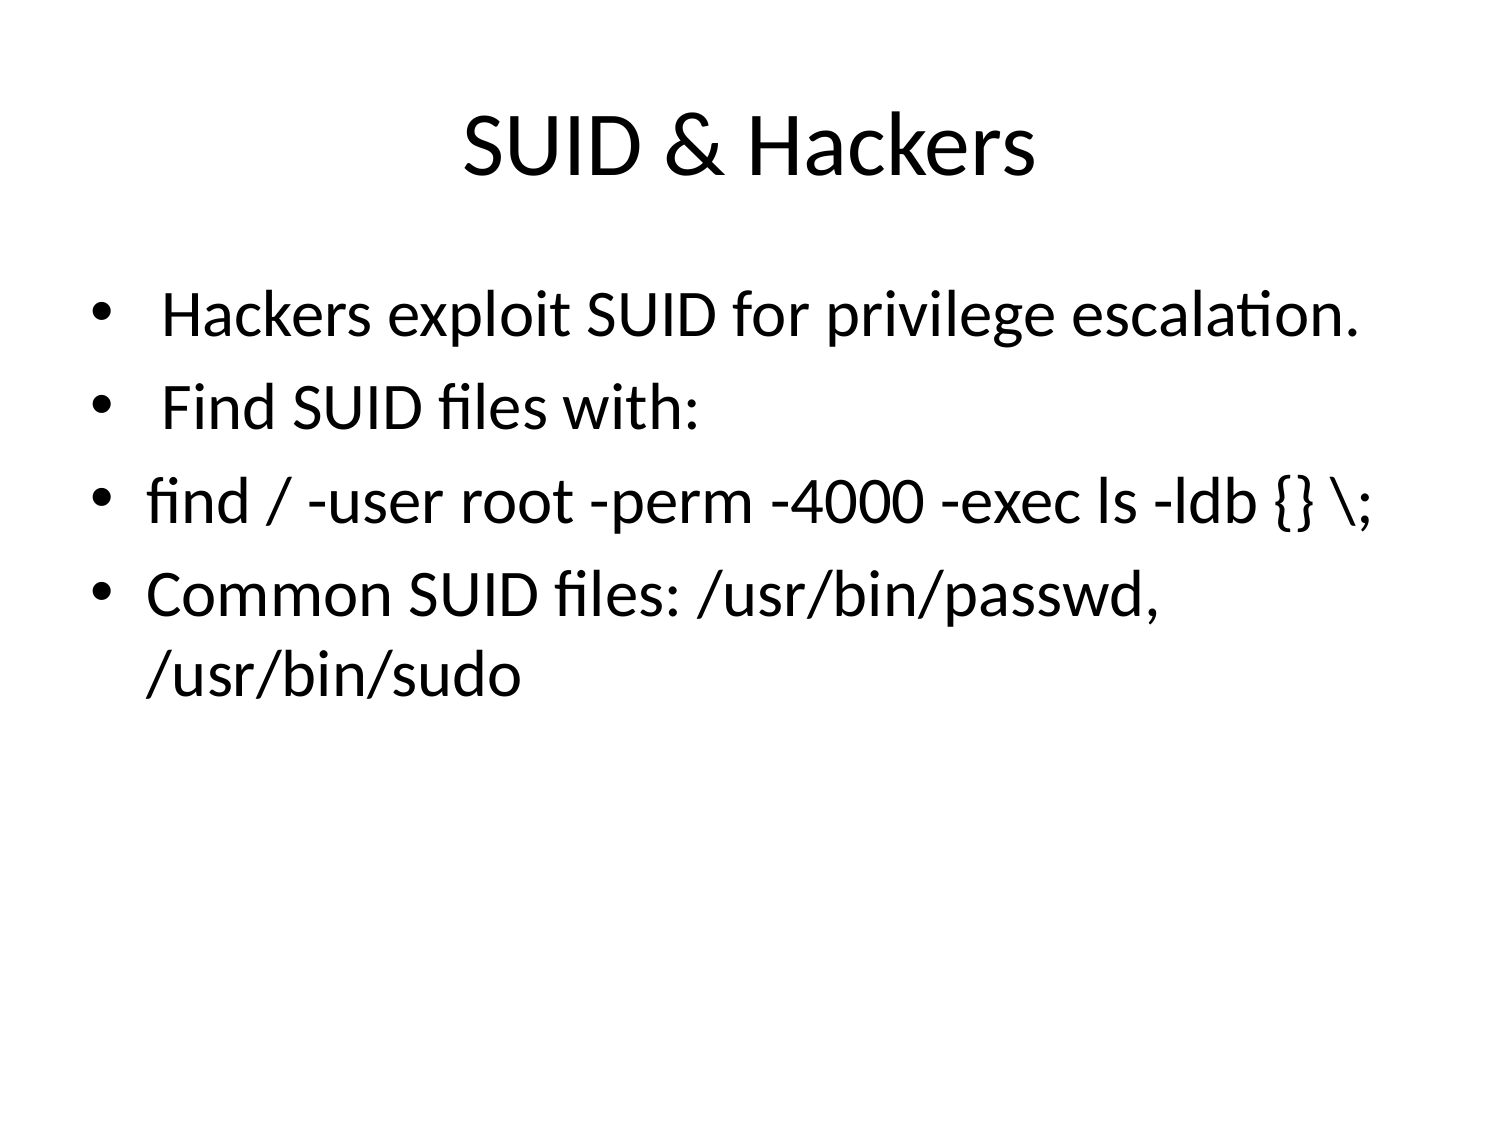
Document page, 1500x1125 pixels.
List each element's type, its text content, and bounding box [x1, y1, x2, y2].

list Hackers exploit SUID for privilege escalation. Find SUID files with: find / -user root -perm -4000 -exec ls -ldb {} \; Common SUID files: /usr/bin/passwd, /usr/bin/sudo [75, 262, 1425, 1005]
title SUID & Hackers [75, 45, 1425, 233]
